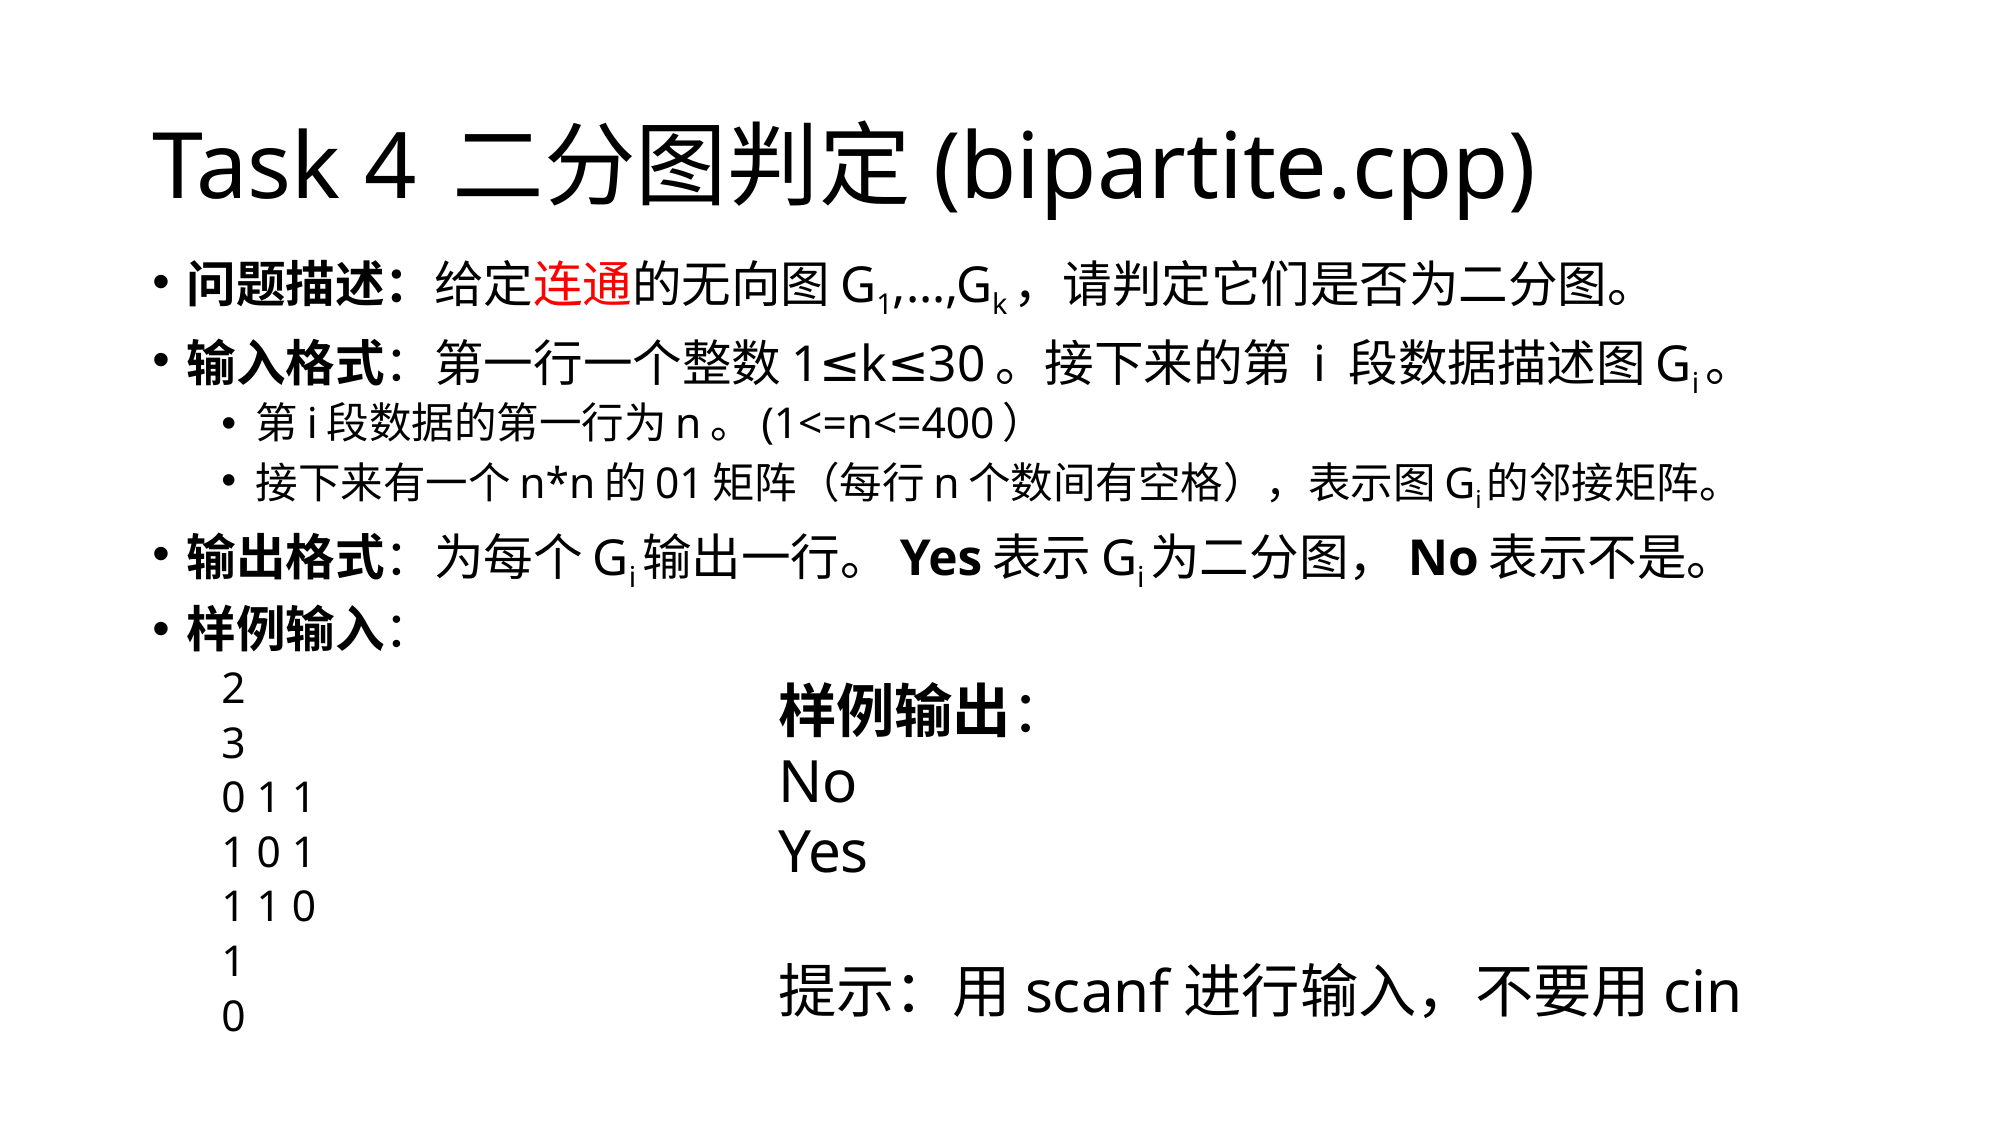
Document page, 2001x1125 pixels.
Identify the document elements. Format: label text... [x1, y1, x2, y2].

list 问题描述：给定连通的无向图G1,…,Gk，请判定它们是否为二分图。 输入格式：第一行一个整数1≤k≤30。接下来的第 i 段数据描述图Gi。 第i段数据的第一行为n。(1<=n<=400） 接下来有一个n*n的01矩阵（每行n个数间有空格），表示图Gi的邻接矩阵。 输出格式：为每个Gi输出一行。Yes表示Gi为二分图，No表示不是。 样例输入： 2 3 0 1 1 1 0 1 1 1 0 1 0 [137, 246, 1952, 1066]
title Task 4 二分图判定(bipartite.cpp) [137, 59, 1863, 246]
text_box 样例输出： No Yes 提示：用scanf进行输入，不要用cin [763, 667, 1758, 1032]
